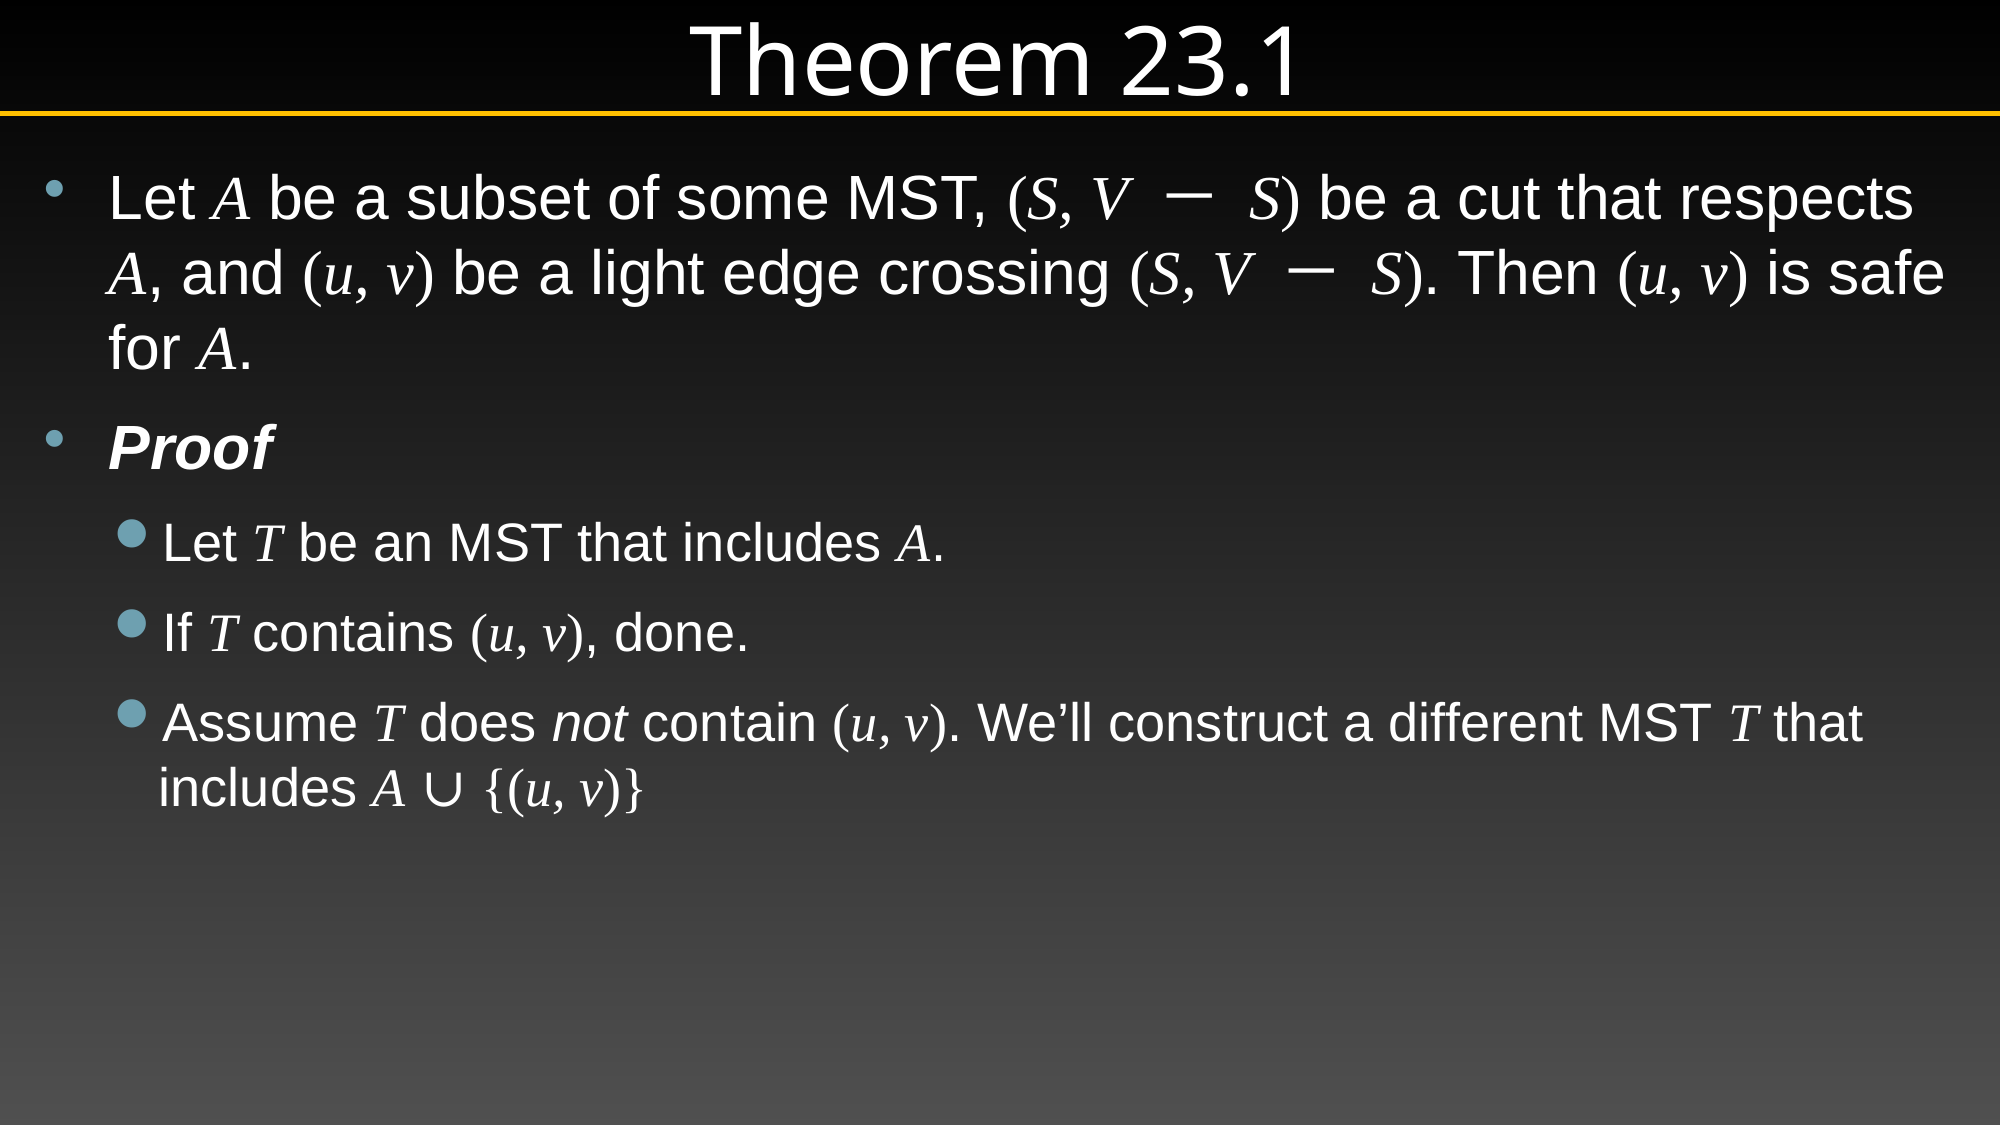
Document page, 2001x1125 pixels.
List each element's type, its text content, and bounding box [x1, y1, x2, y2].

title Theorem 23.1 [0, 0, 2000, 114]
list Let A be a subset of some MST, (S, V － S) be a cut that respects A, and (u, v) be a light edge crossing (S, V － S). Then (u, v) is safe for A. Proof Let T be an MST that includes A. If T contains (u, v), done. Assume T does not contain (u, v). We’ll construct a different MST T that includes A ∪ {(u, v)} [24, 149, 1976, 1069]
